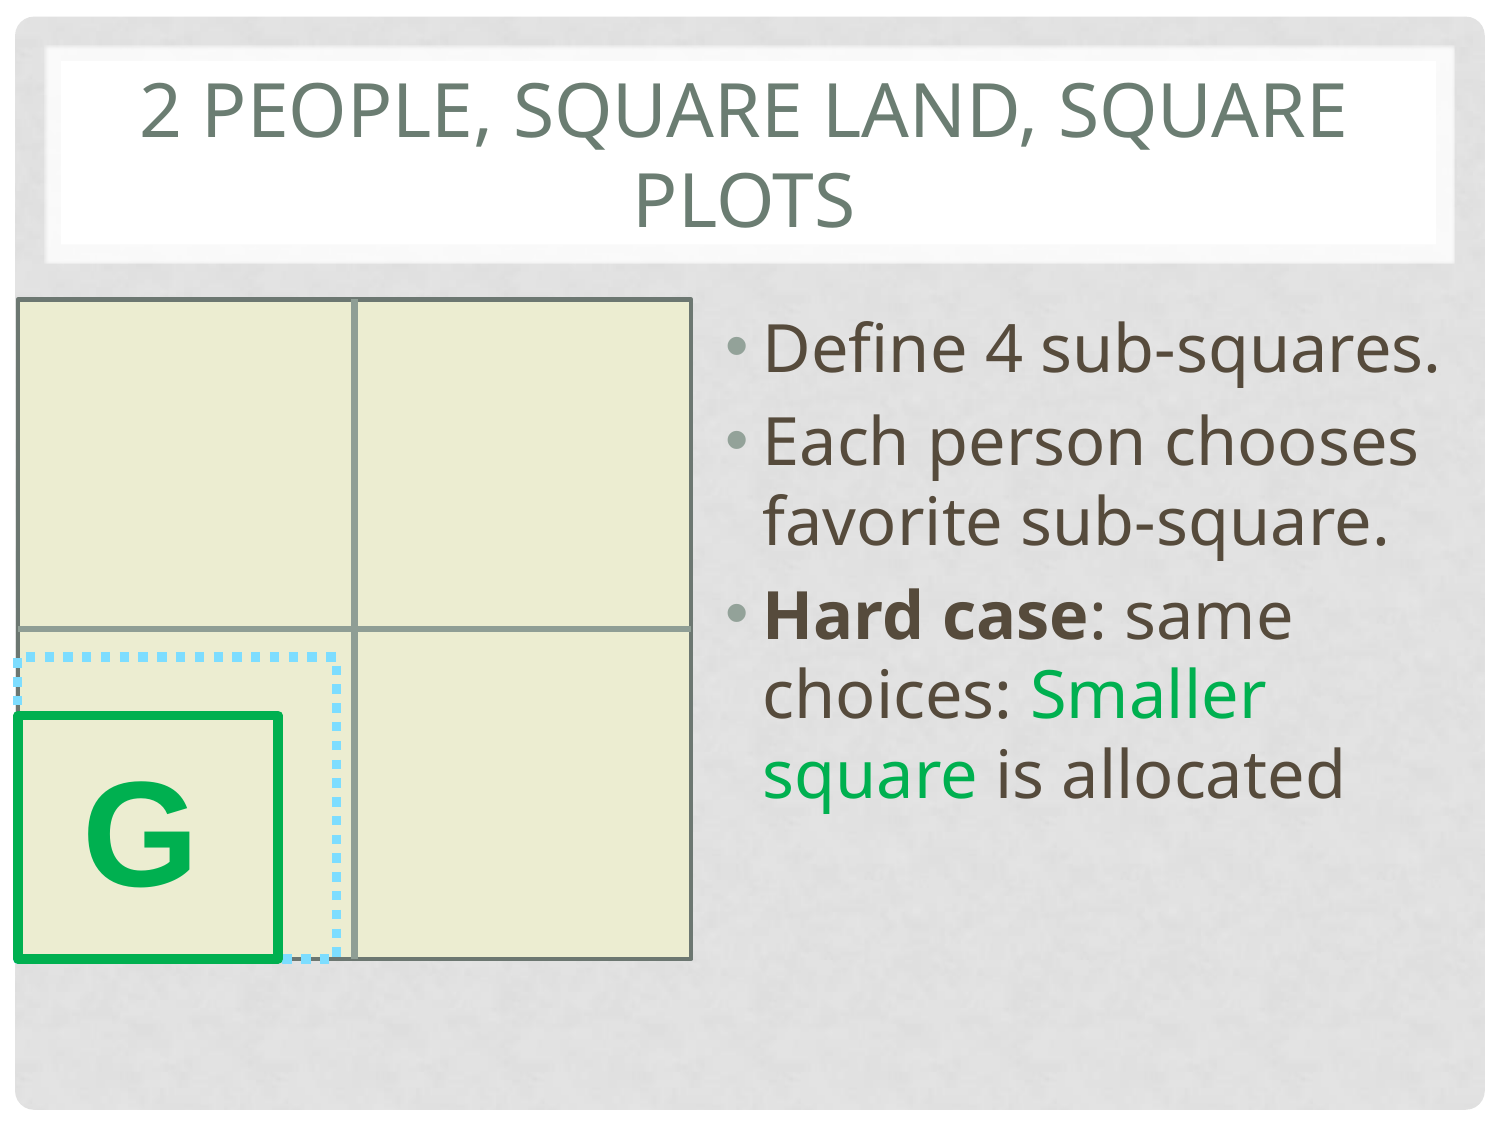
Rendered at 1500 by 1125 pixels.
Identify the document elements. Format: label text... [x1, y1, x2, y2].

title 2 people, square LAND, SQUARE plots [17, 66, 1471, 238]
picture [15, 16, 1485, 1110]
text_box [17, 299, 692, 960]
text_box Define 4 sub-squares. Each person chooses favorite sub-square. Hard case: same choices: Smaller square is allocated [691, 298, 1500, 1106]
